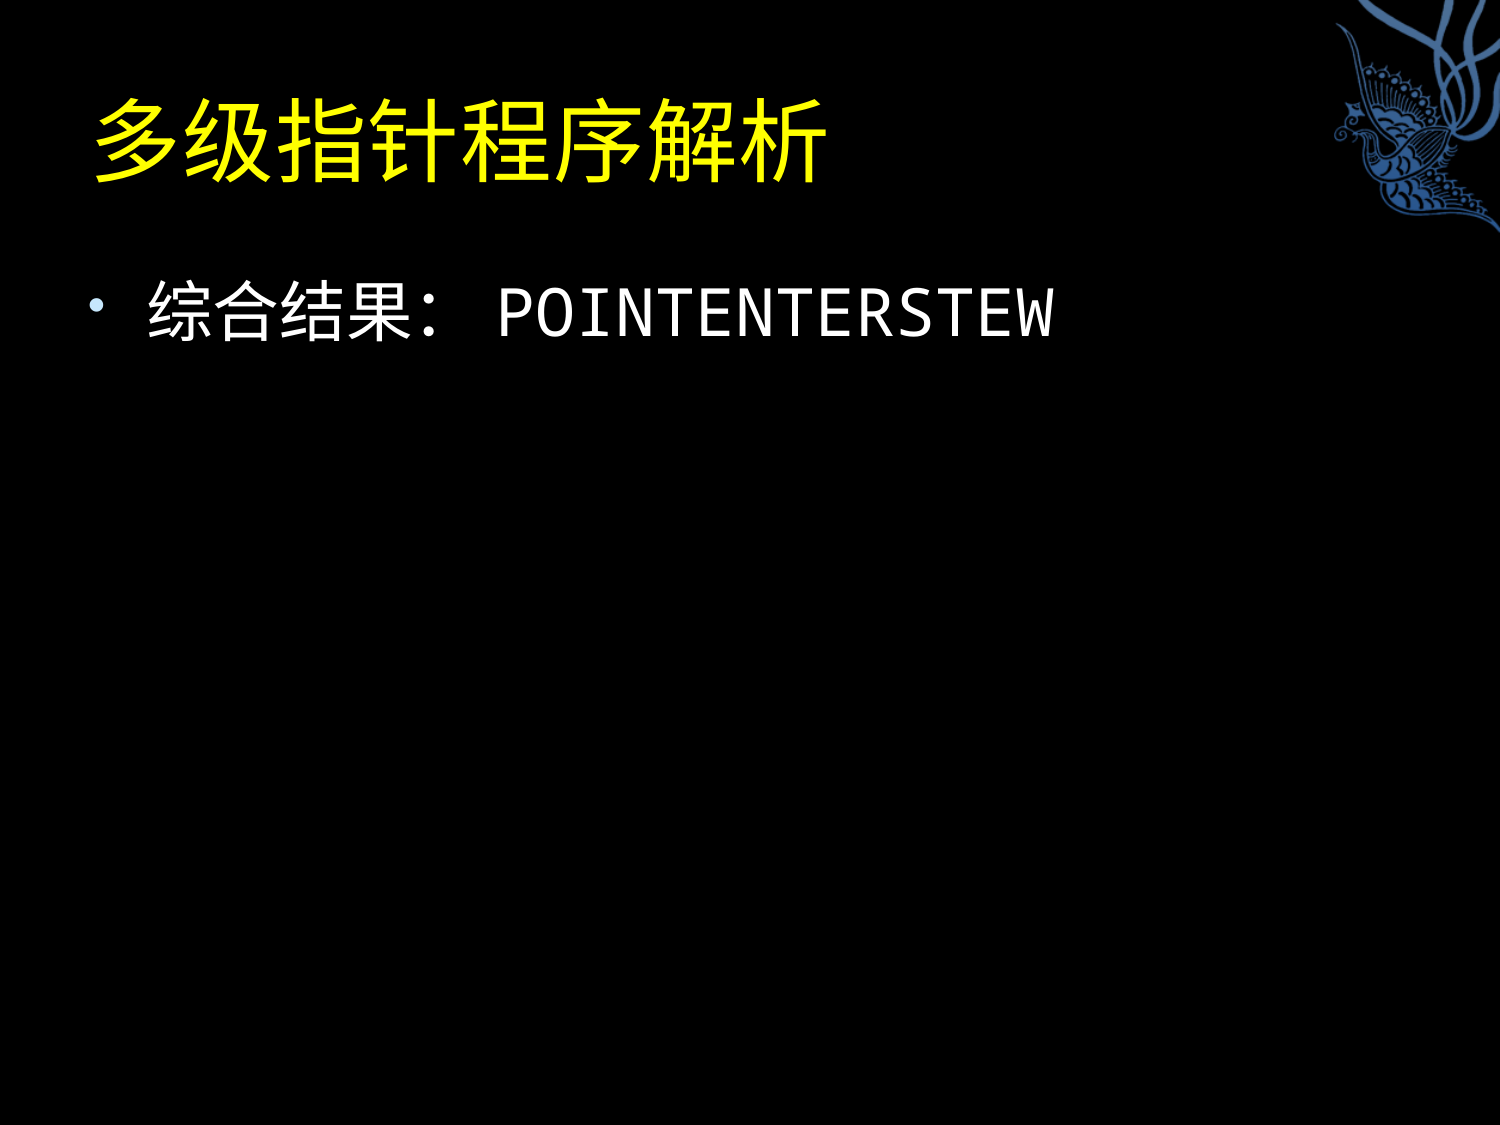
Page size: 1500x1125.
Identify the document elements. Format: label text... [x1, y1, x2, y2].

list 综合结果：POINTENTERSTEW [75, 262, 1425, 1005]
title 多级指针程序解析 [75, 45, 1351, 233]
